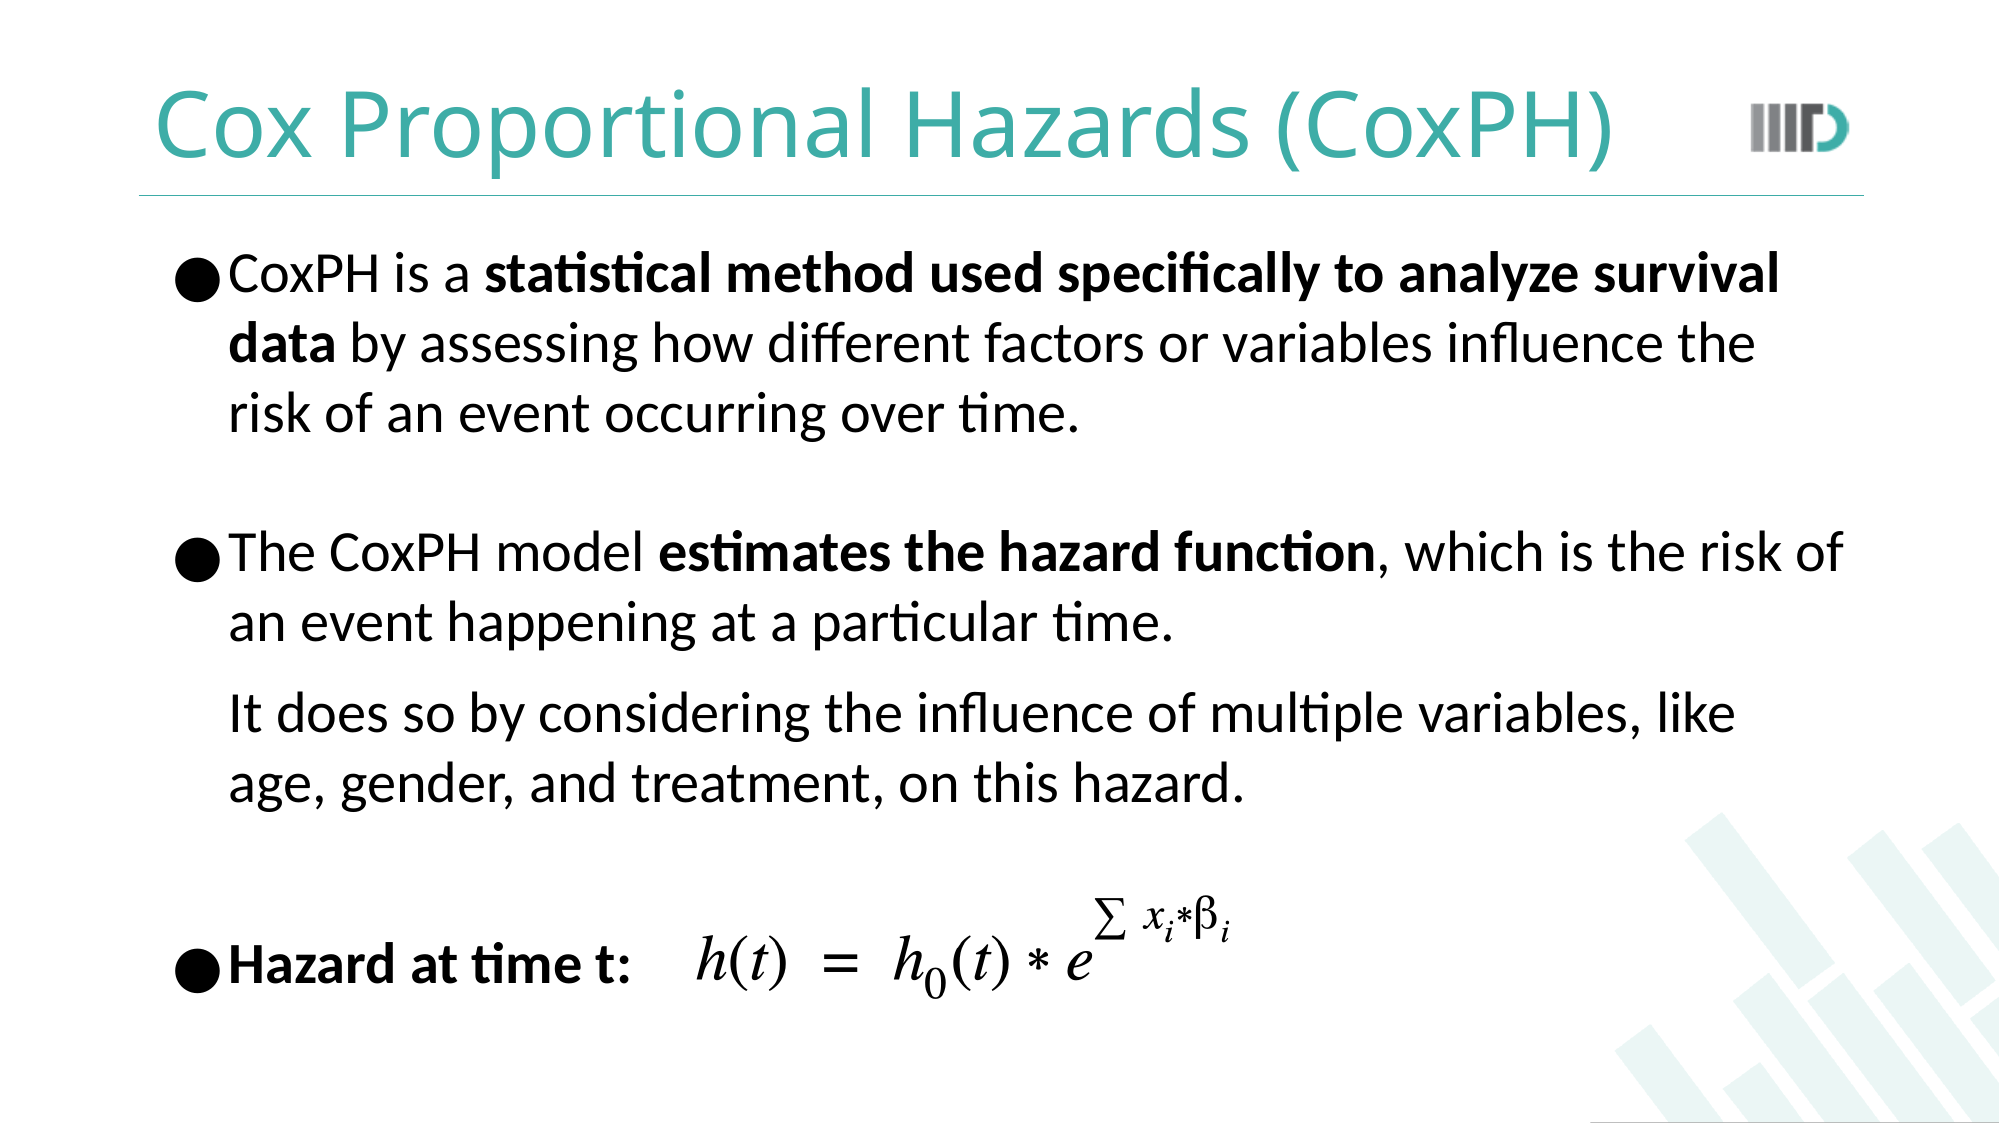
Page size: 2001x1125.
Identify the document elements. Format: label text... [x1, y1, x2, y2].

picture [643, 879, 1271, 1046]
picture [1590, 785, 2000, 1125]
picture [1732, 91, 1864, 165]
title Cox Proportional Hazards (CoxPH) [138, 60, 1689, 196]
list CoxPH is a statistical method used specifically to analyze survival data by assessing how different factors or variables influence the risk of an event occurring over time. The CoxPH model estimates the hazard function, which is the risk of an event happening at a particular time. It does so by considering the influence of multiple variables, like age, gender, and treatment, on this hazard. Hazard at time t: [138, 226, 1864, 1014]
